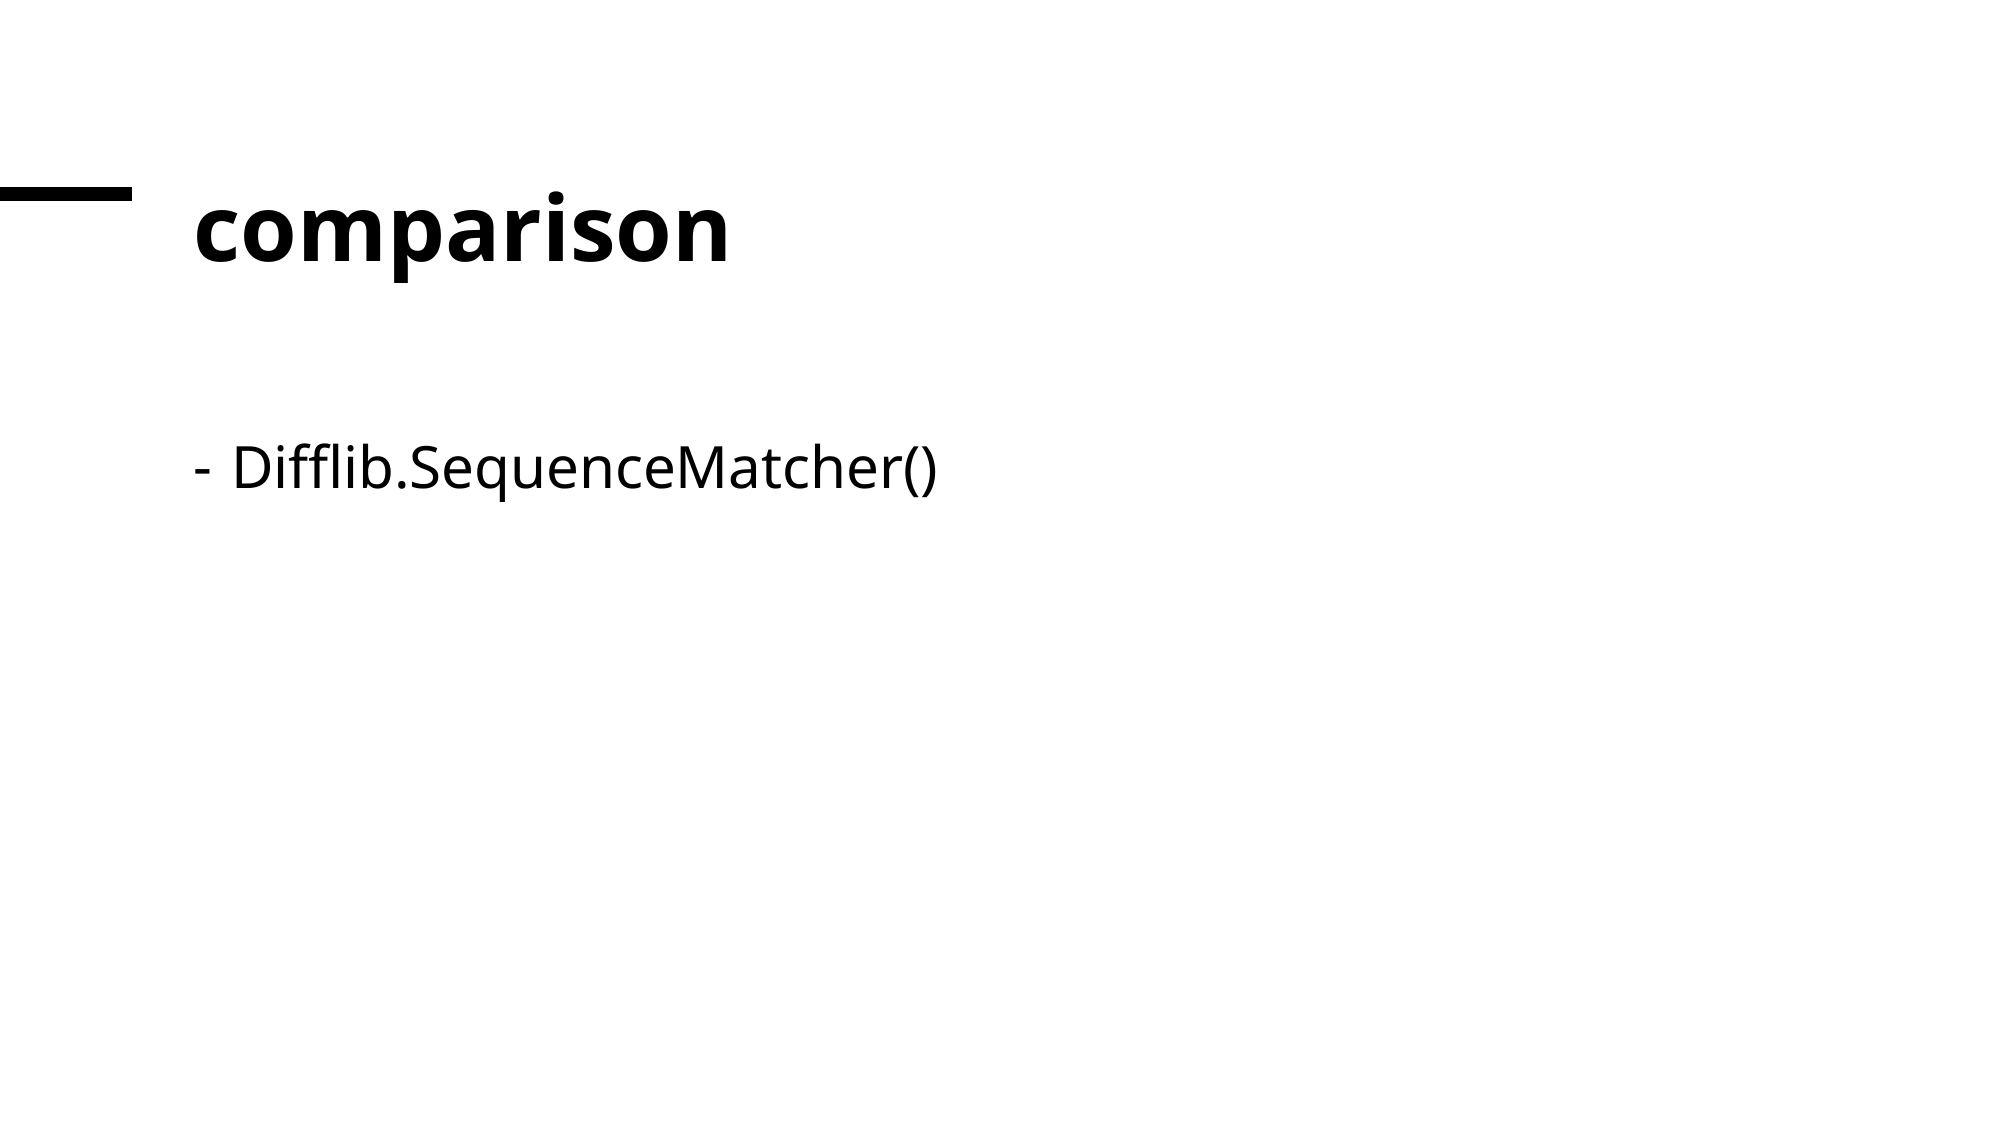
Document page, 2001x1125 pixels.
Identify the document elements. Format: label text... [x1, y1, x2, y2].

list Difflib.SequenceMatcher() [178, 401, 1807, 1032]
title comparison [178, 178, 1807, 392]
